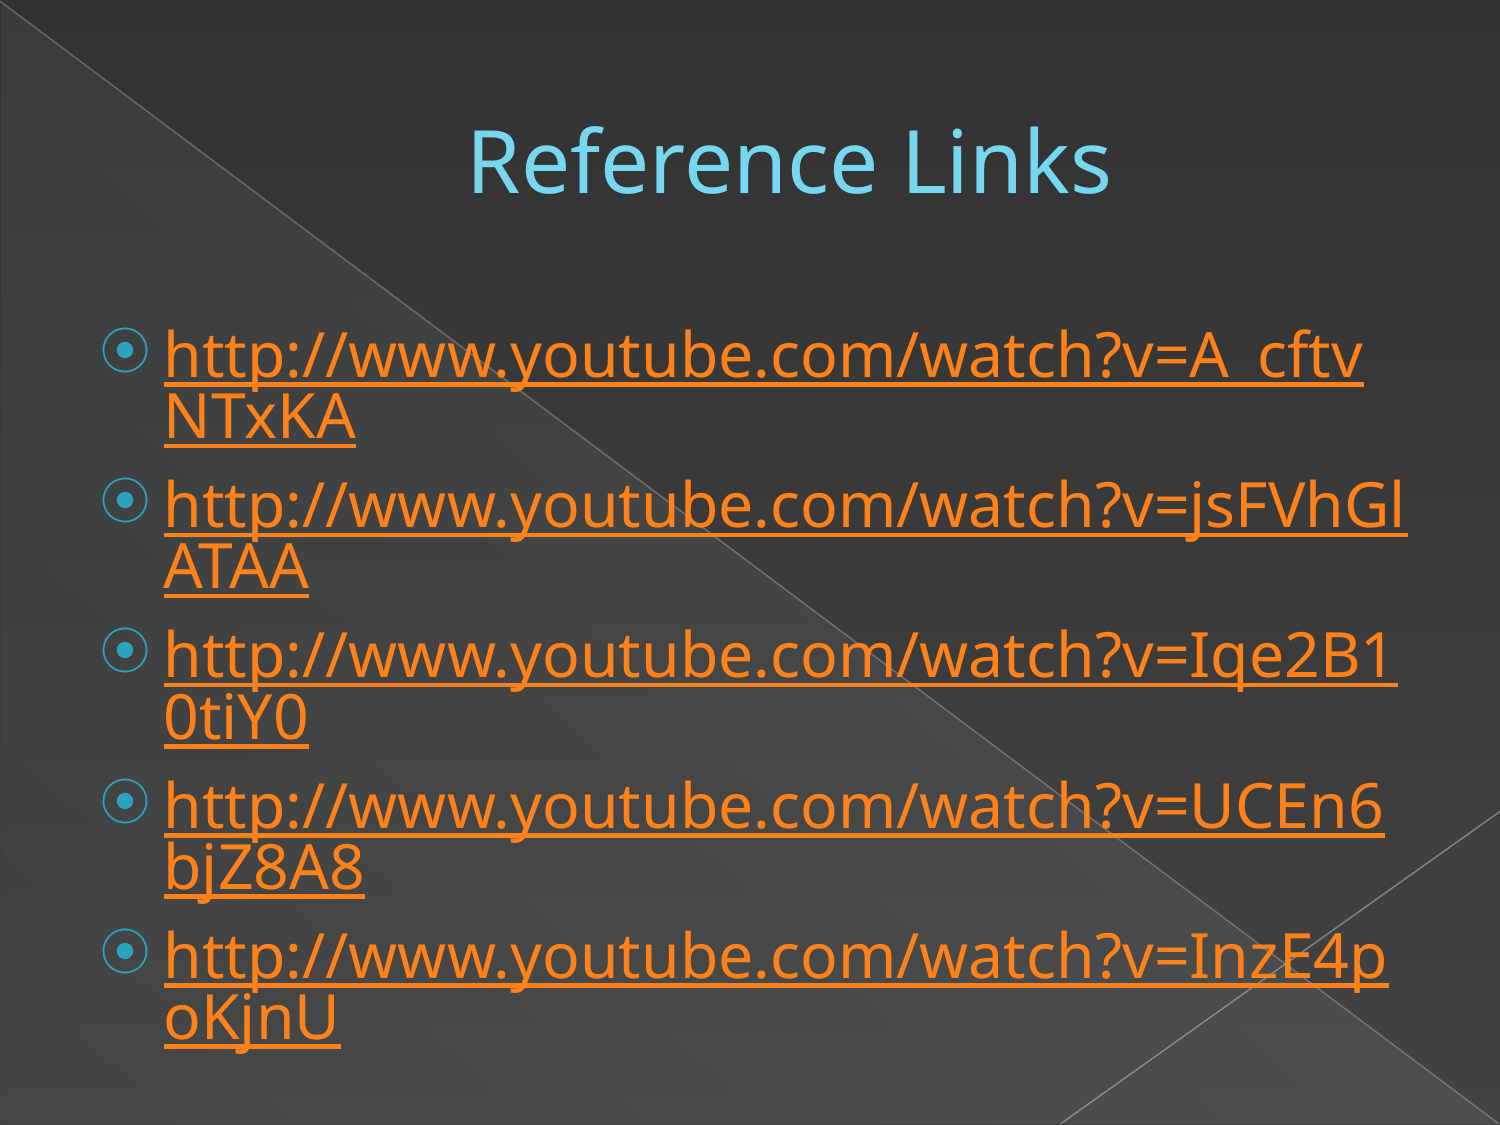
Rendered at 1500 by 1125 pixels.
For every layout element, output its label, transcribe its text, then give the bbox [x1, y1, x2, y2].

title Reference Links [75, 43, 1425, 274]
list http://www.youtube.com/watch?v=A_cftvNTxKA http://www.youtube.com/watch?v=jsFVhGlATAA http://www.youtube.com/watch?v=Iqe2B10tiY0 http://www.youtube.com/watch?v=UCEn6bjZ8A8 http://www.youtube.com/watch?v=InzE4poKjnU [75, 308, 1425, 1059]
